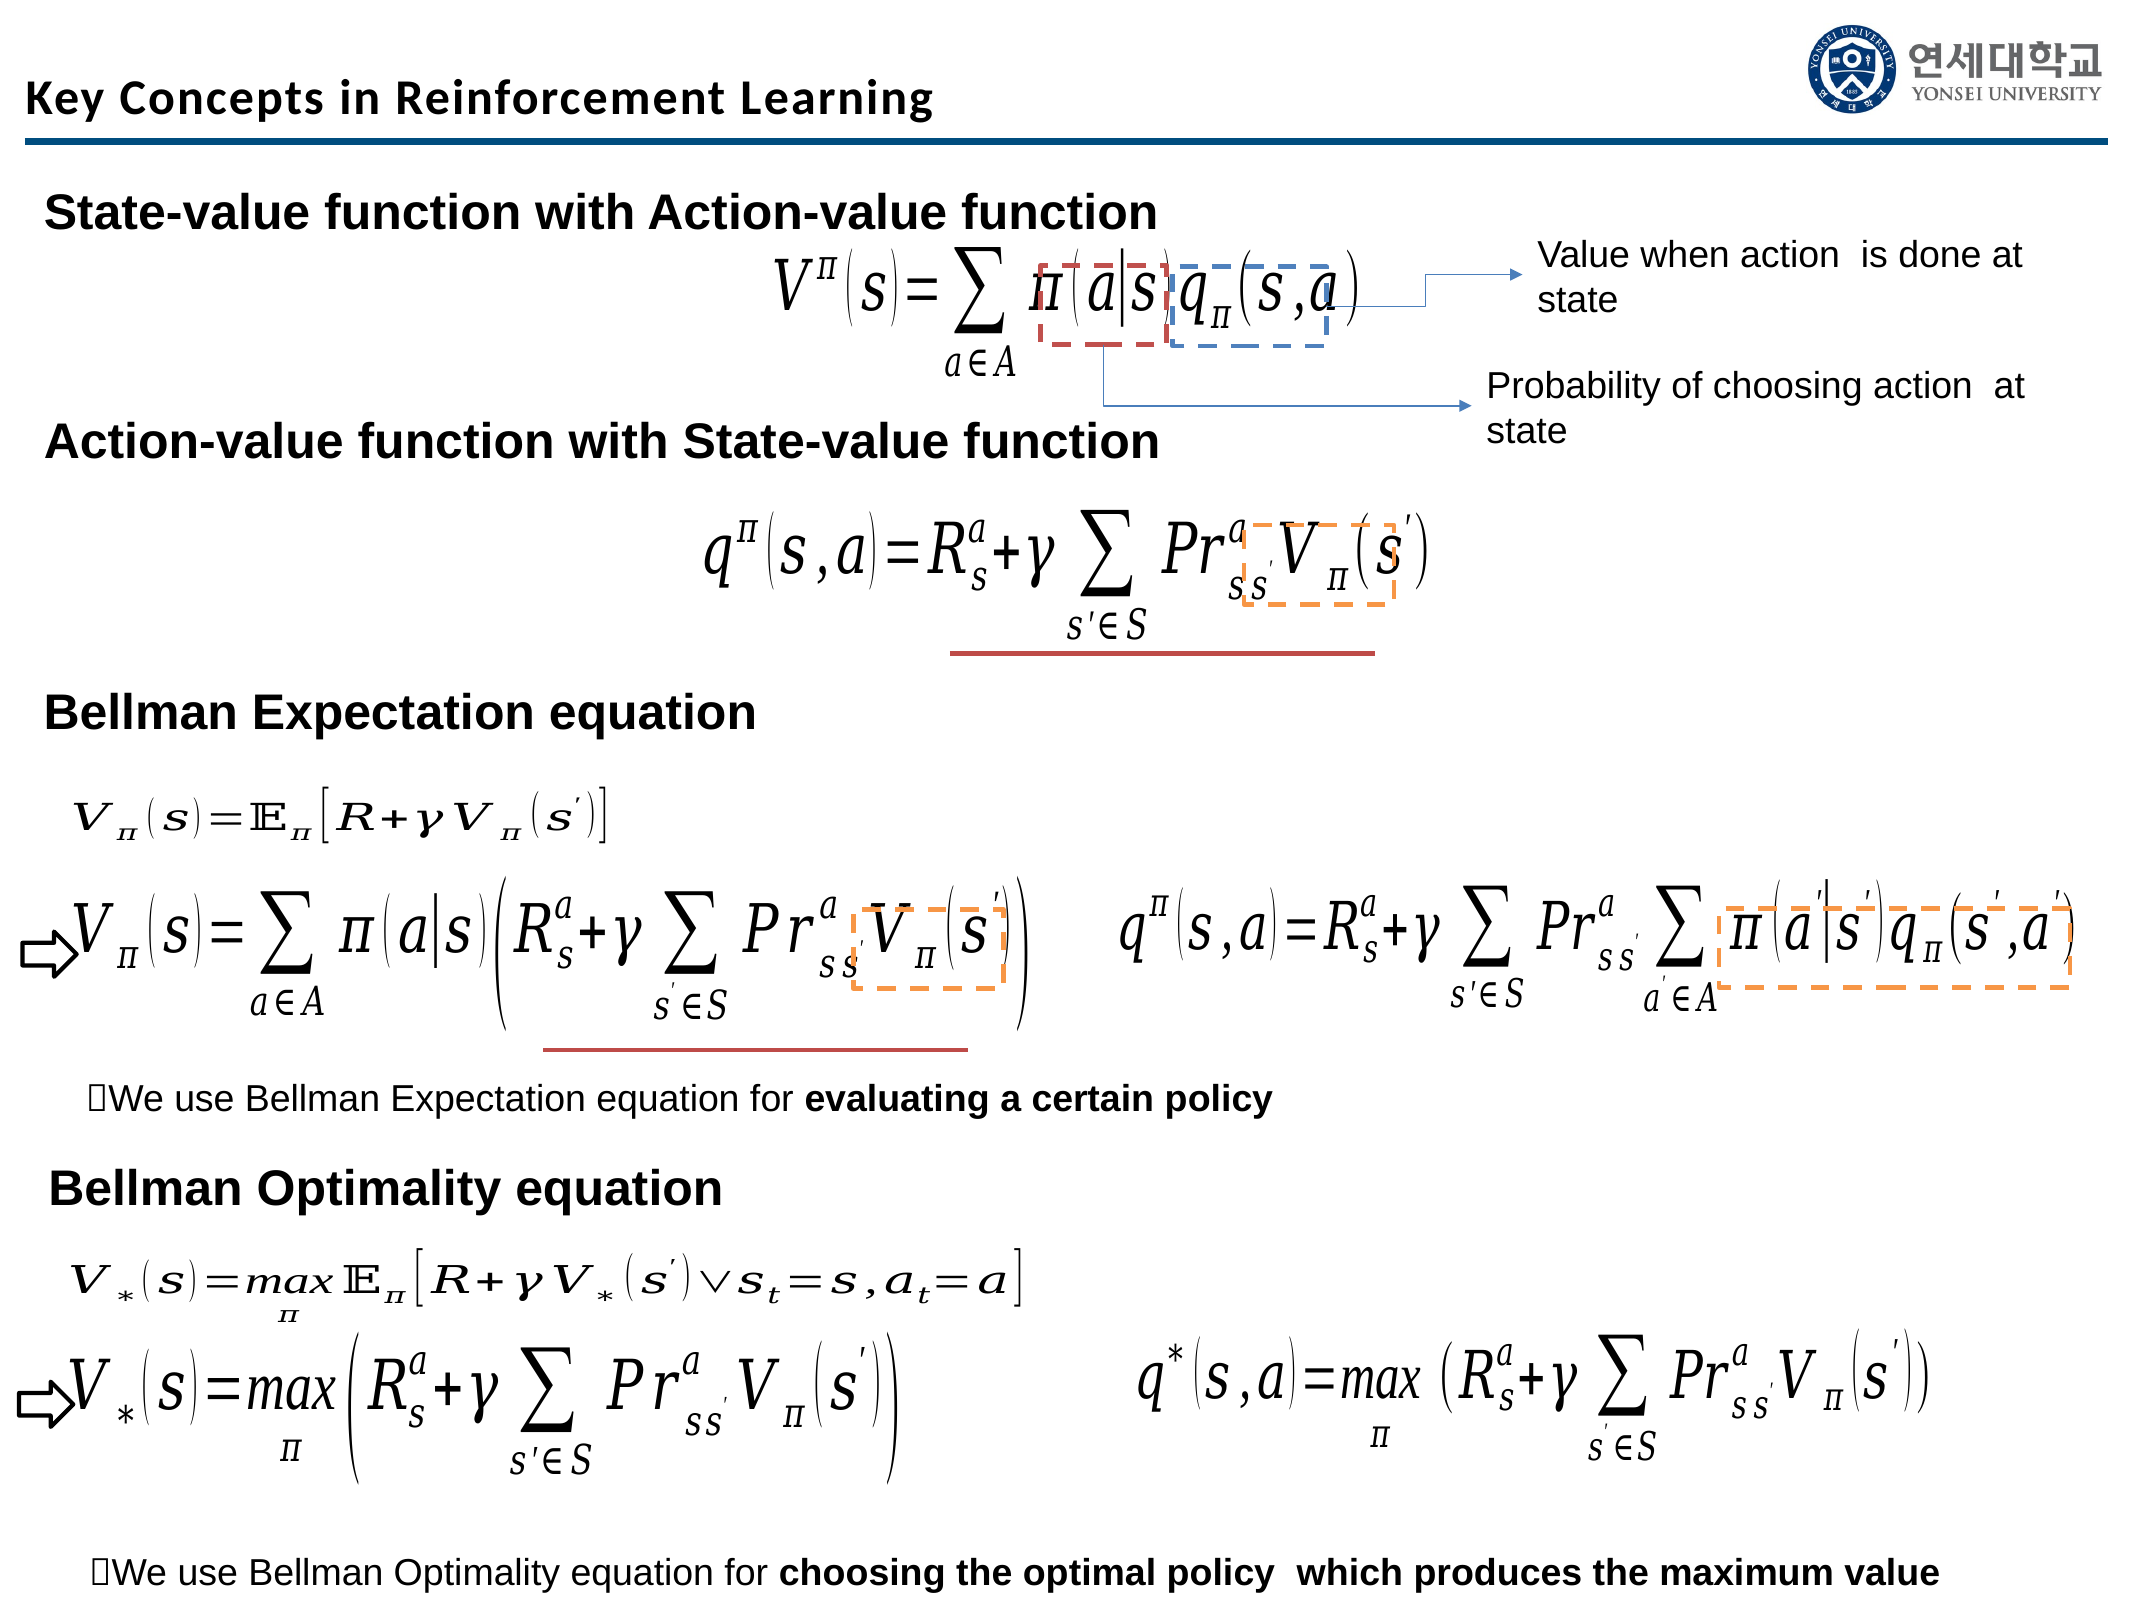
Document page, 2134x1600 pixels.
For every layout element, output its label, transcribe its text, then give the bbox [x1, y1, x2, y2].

picture [1806, 23, 2105, 115]
text_box [1323, 314, 1327, 347]
text_box [16, 1379, 76, 1429]
text_box We use Bellman Expectation equation for evaluating a certain policy [70, 1066, 2073, 1127]
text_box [1326, 274, 1523, 307]
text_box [1256, 191, 1319, 560]
text_box [853, 909, 1004, 989]
text_box State-value function with Action-value function [41, 158, 2027, 240]
text_box [1718, 908, 2070, 988]
text_box [1172, 266, 1251, 347]
text_box Bellman Expectation equation [41, 658, 2027, 740]
text_box Action-value function with State-value function [41, 387, 1251, 469]
text_box Key Concepts in Reinforcement Learning [23, 62, 2067, 125]
text_box Action-value function with State-value function [1323, 387, 2027, 469]
text_box [1244, 525, 1394, 605]
text_box [20, 929, 79, 979]
text_box [1040, 265, 1167, 345]
text_box Bellman Optimality equation [46, 1134, 2031, 1216]
